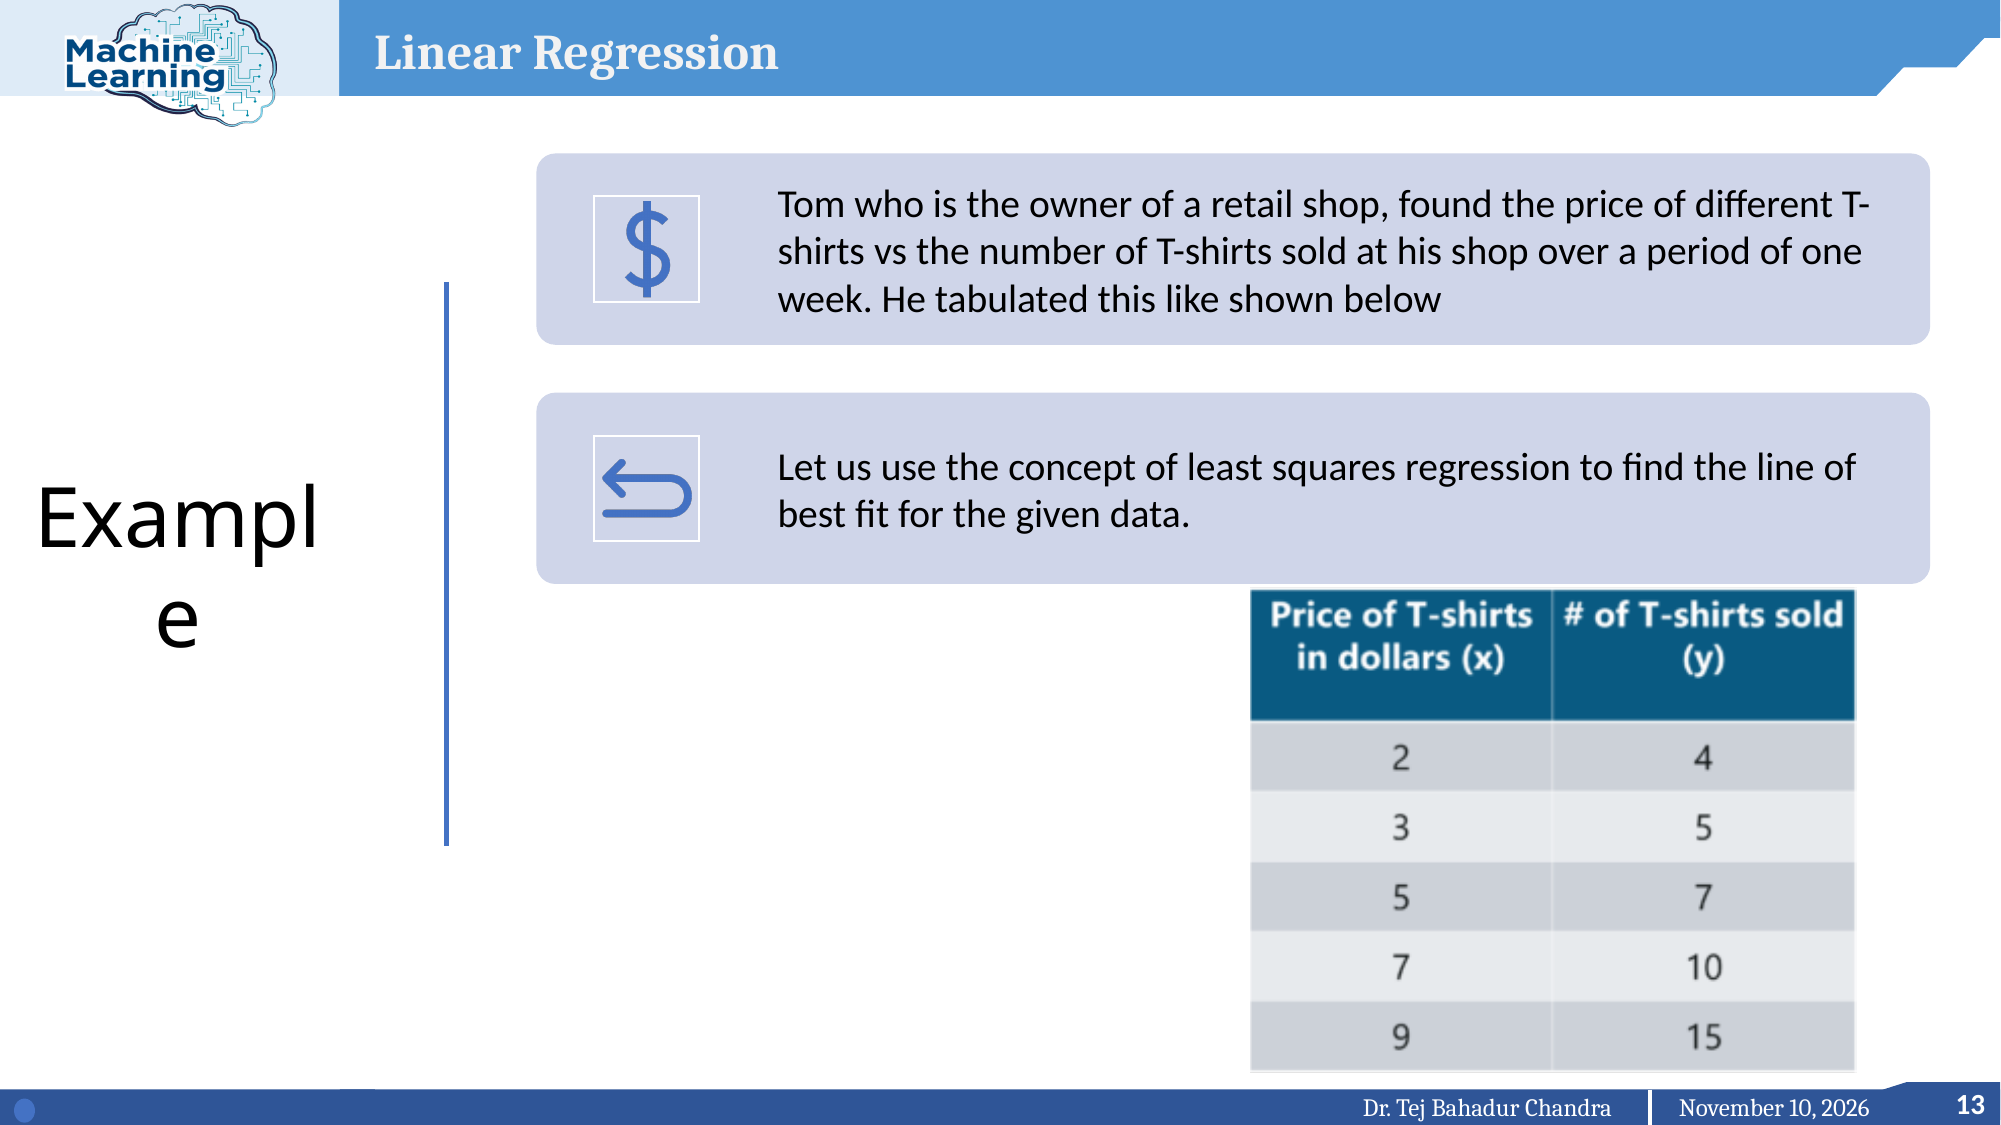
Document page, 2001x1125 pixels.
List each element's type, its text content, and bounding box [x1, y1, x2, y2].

text_box Linear Regression [359, 11, 1938, 87]
text_box [14, 1098, 35, 1123]
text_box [536, 49, 1931, 688]
picture [1250, 582, 1857, 1079]
text_box Example [15, 106, 341, 1022]
picture [64, 0, 290, 106]
